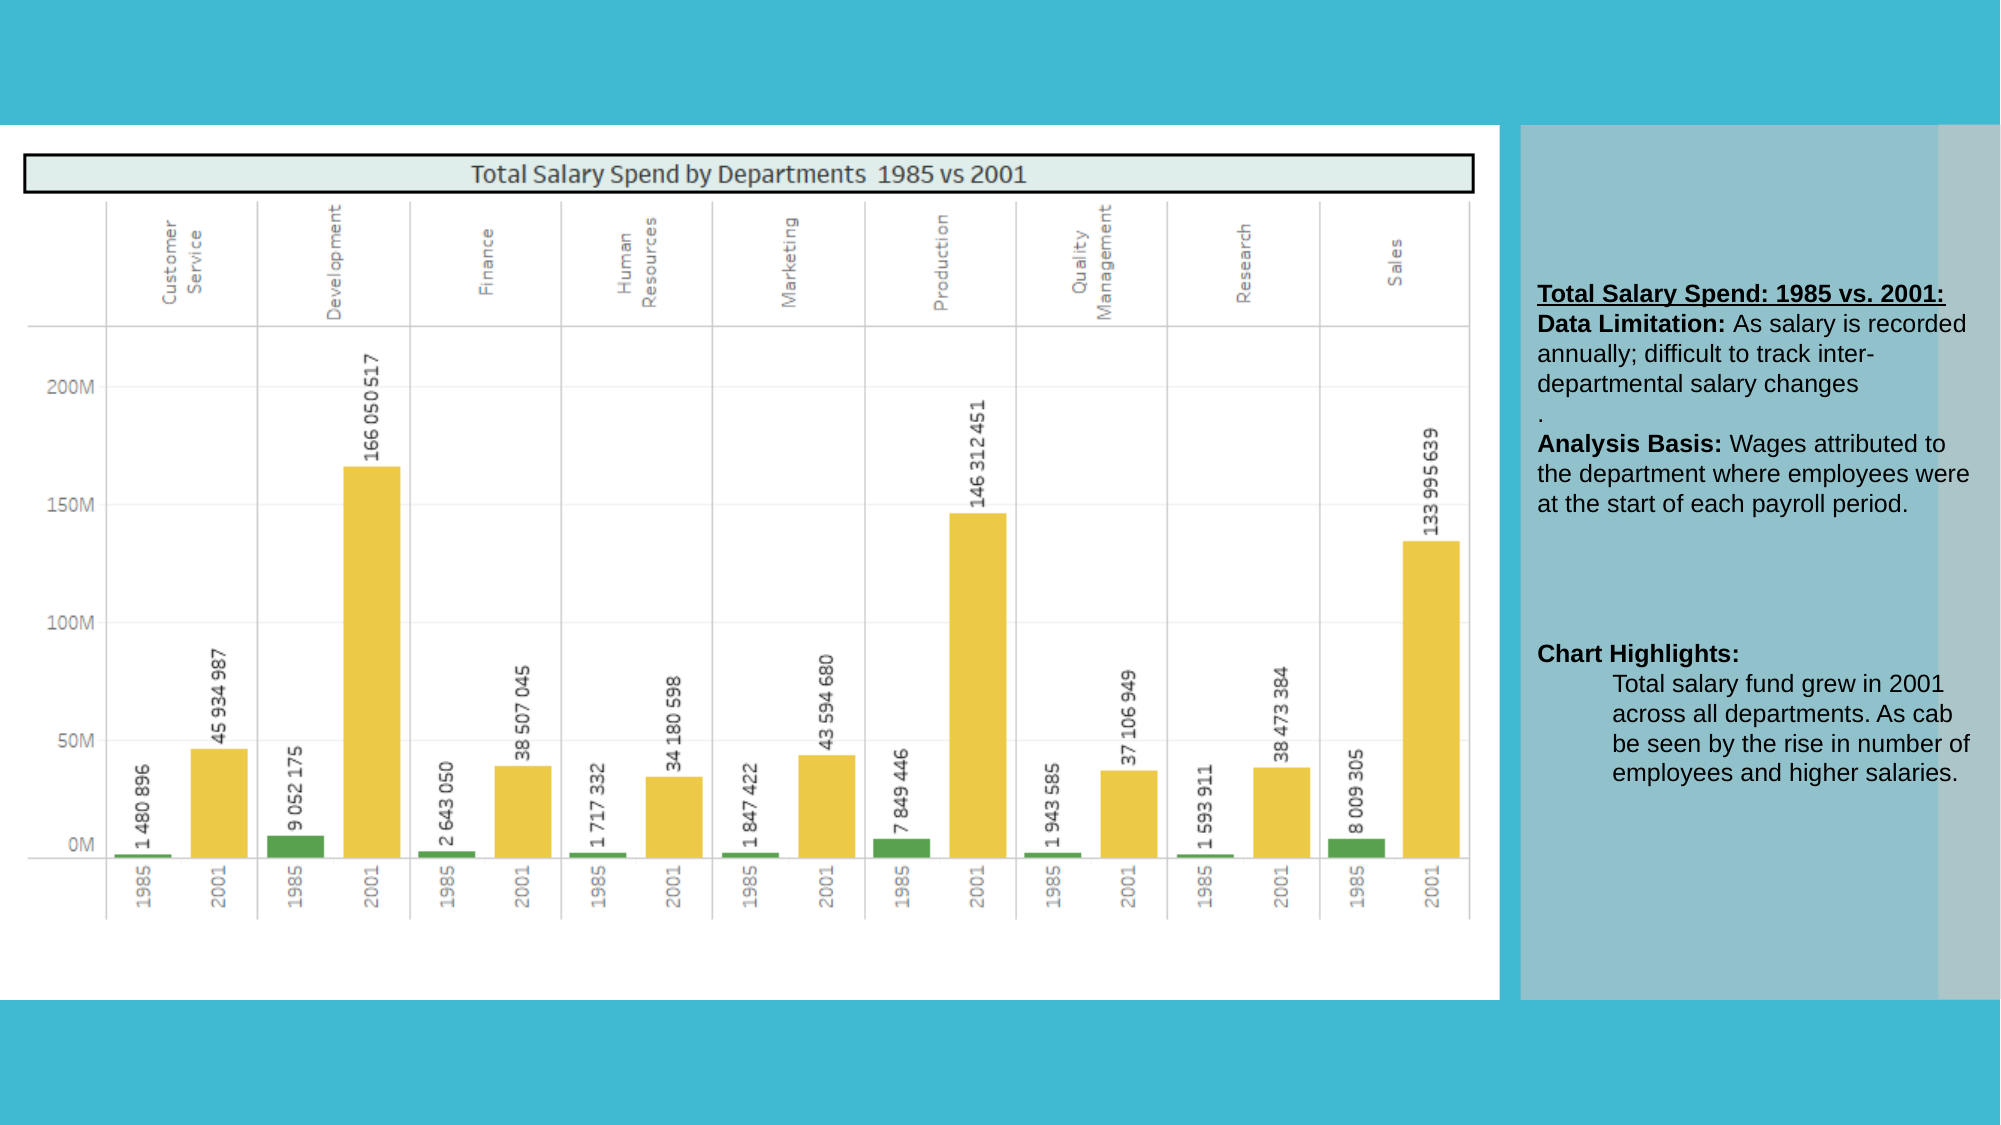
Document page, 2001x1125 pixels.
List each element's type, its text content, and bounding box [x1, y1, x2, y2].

text_box Total Salary Spend: 1985 vs. 2001: Data Limitation: As salary is recorded annually; difficult to track inter-departmental salary changes . Analysis Basis: Wages attributed to the department where employees were at the start of each payroll period. Chart Highlights: Total salary fund grew in 2001 across all departments. As cab be seen by the rise in number of employees and higher salaries. [1522, 0, 2000, 840]
picture [22, 149, 1478, 927]
text_box [1520, 124, 2000, 1001]
text_box [0, 124, 1500, 1001]
